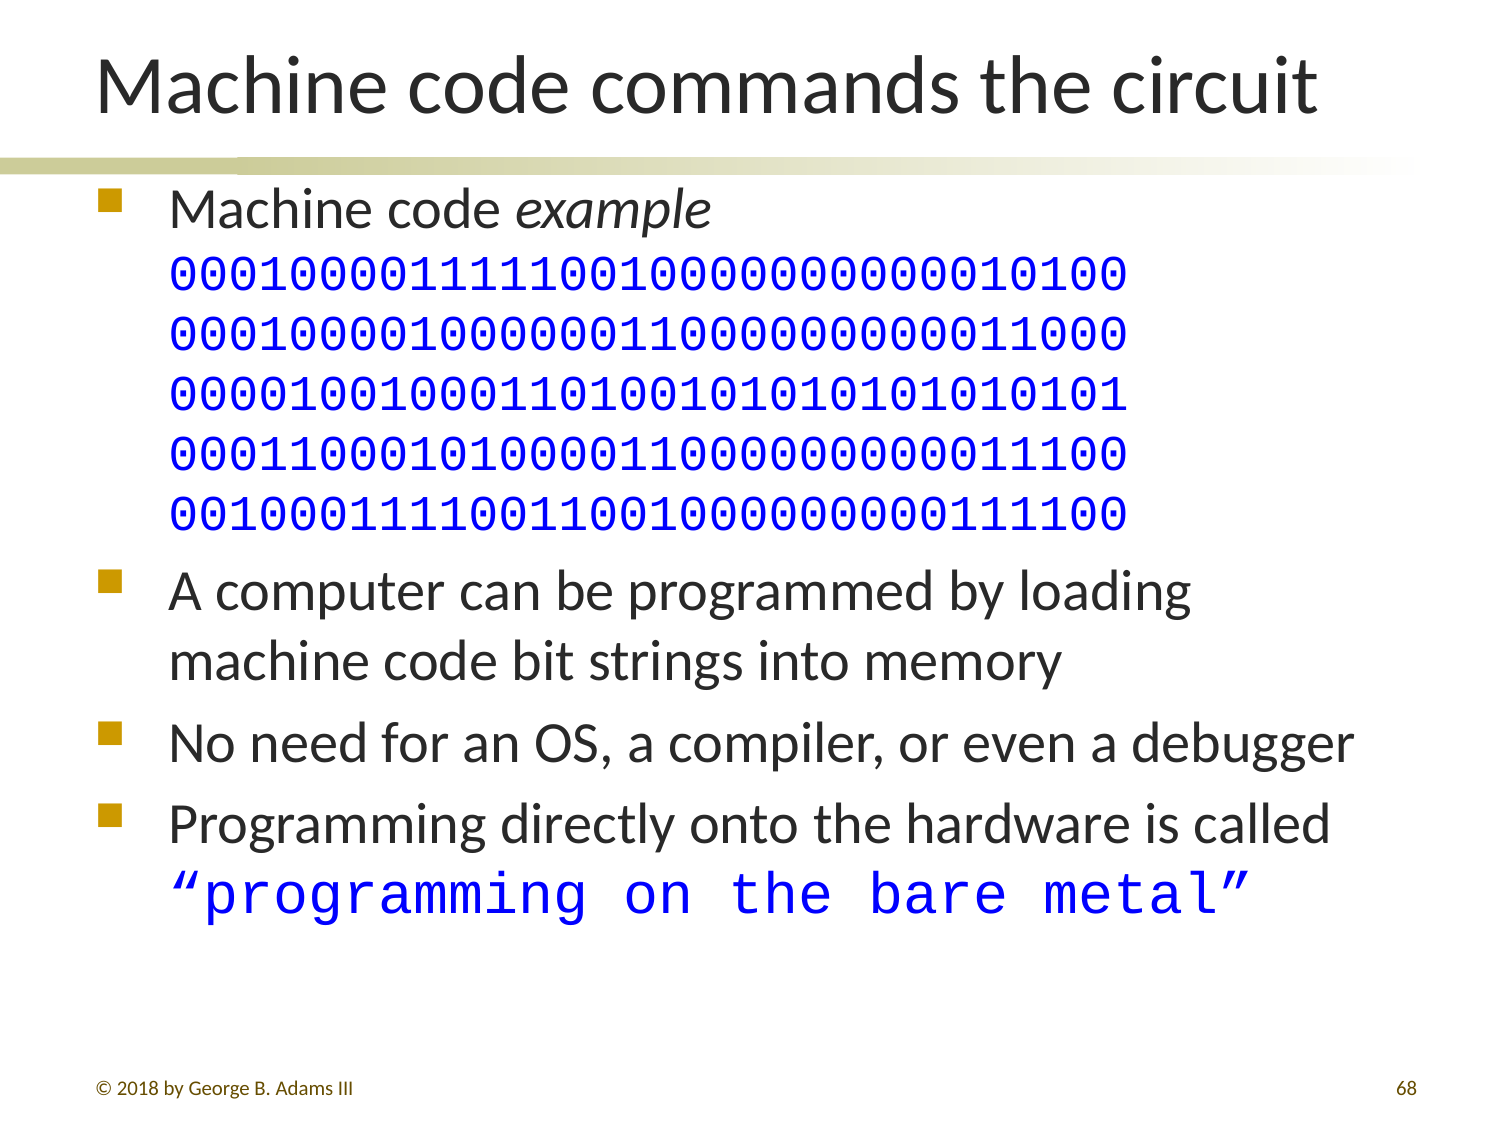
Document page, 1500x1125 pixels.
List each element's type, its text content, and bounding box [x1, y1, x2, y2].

slide_number © 2018 by George B. Adams III [79, 1067, 406, 1099]
list Machine code example 00010000111110010000000000010100 00010000100000011000000000011000 00001001000110100101010101010101 00011000101000011000000000011100 00100011110011001000000000111100 A computer can be programmed by loading machine code bit strings into memory No need for an OS, a compiler, or even a debugger Programming directly onto the hardware is called “programming on the bare metal” [79, 162, 1409, 1060]
title Machine code commands the circuit [79, 15, 1432, 139]
slide_number 360 [1119, 1067, 1433, 1099]
